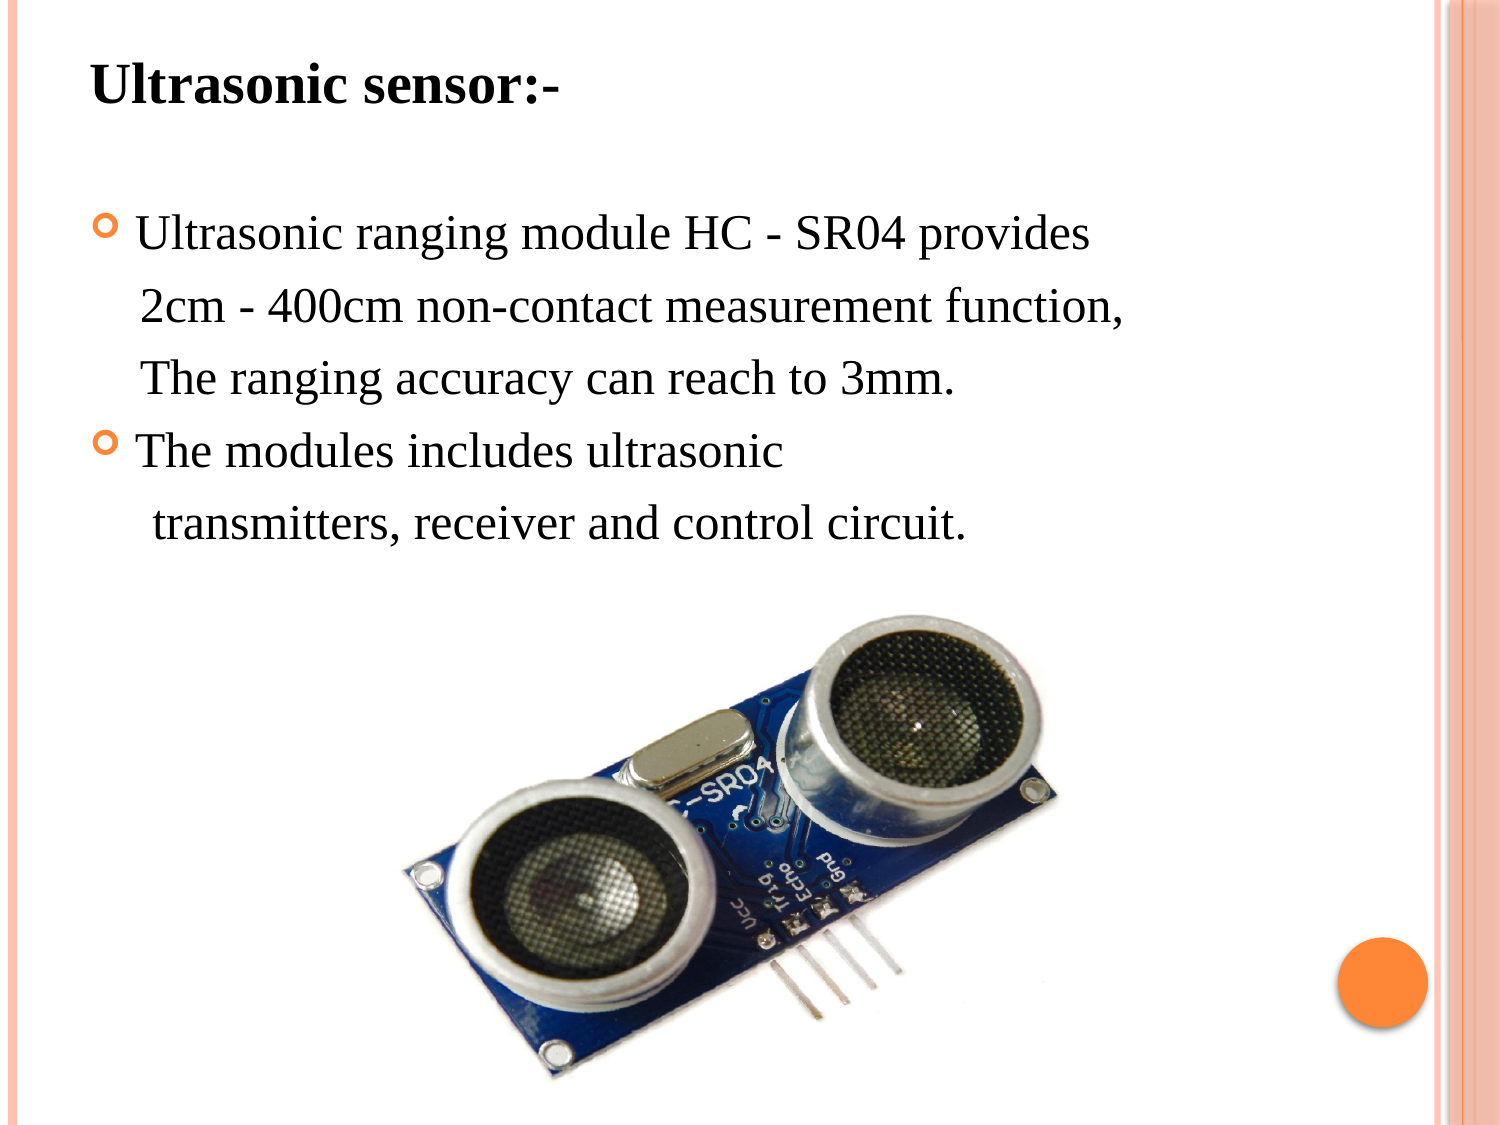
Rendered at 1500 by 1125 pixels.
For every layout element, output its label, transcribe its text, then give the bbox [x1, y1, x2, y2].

list Ultrasonic sensor:- Ultrasonic ranging module HC - SR04 provides 2cm - 400cm non-contact measurement function, The ranging accuracy can reach to 3mm. The modules includes ultrasonic transmitters, receiver and control circuit. [75, 37, 1300, 1062]
picture [387, 607, 1087, 1096]
